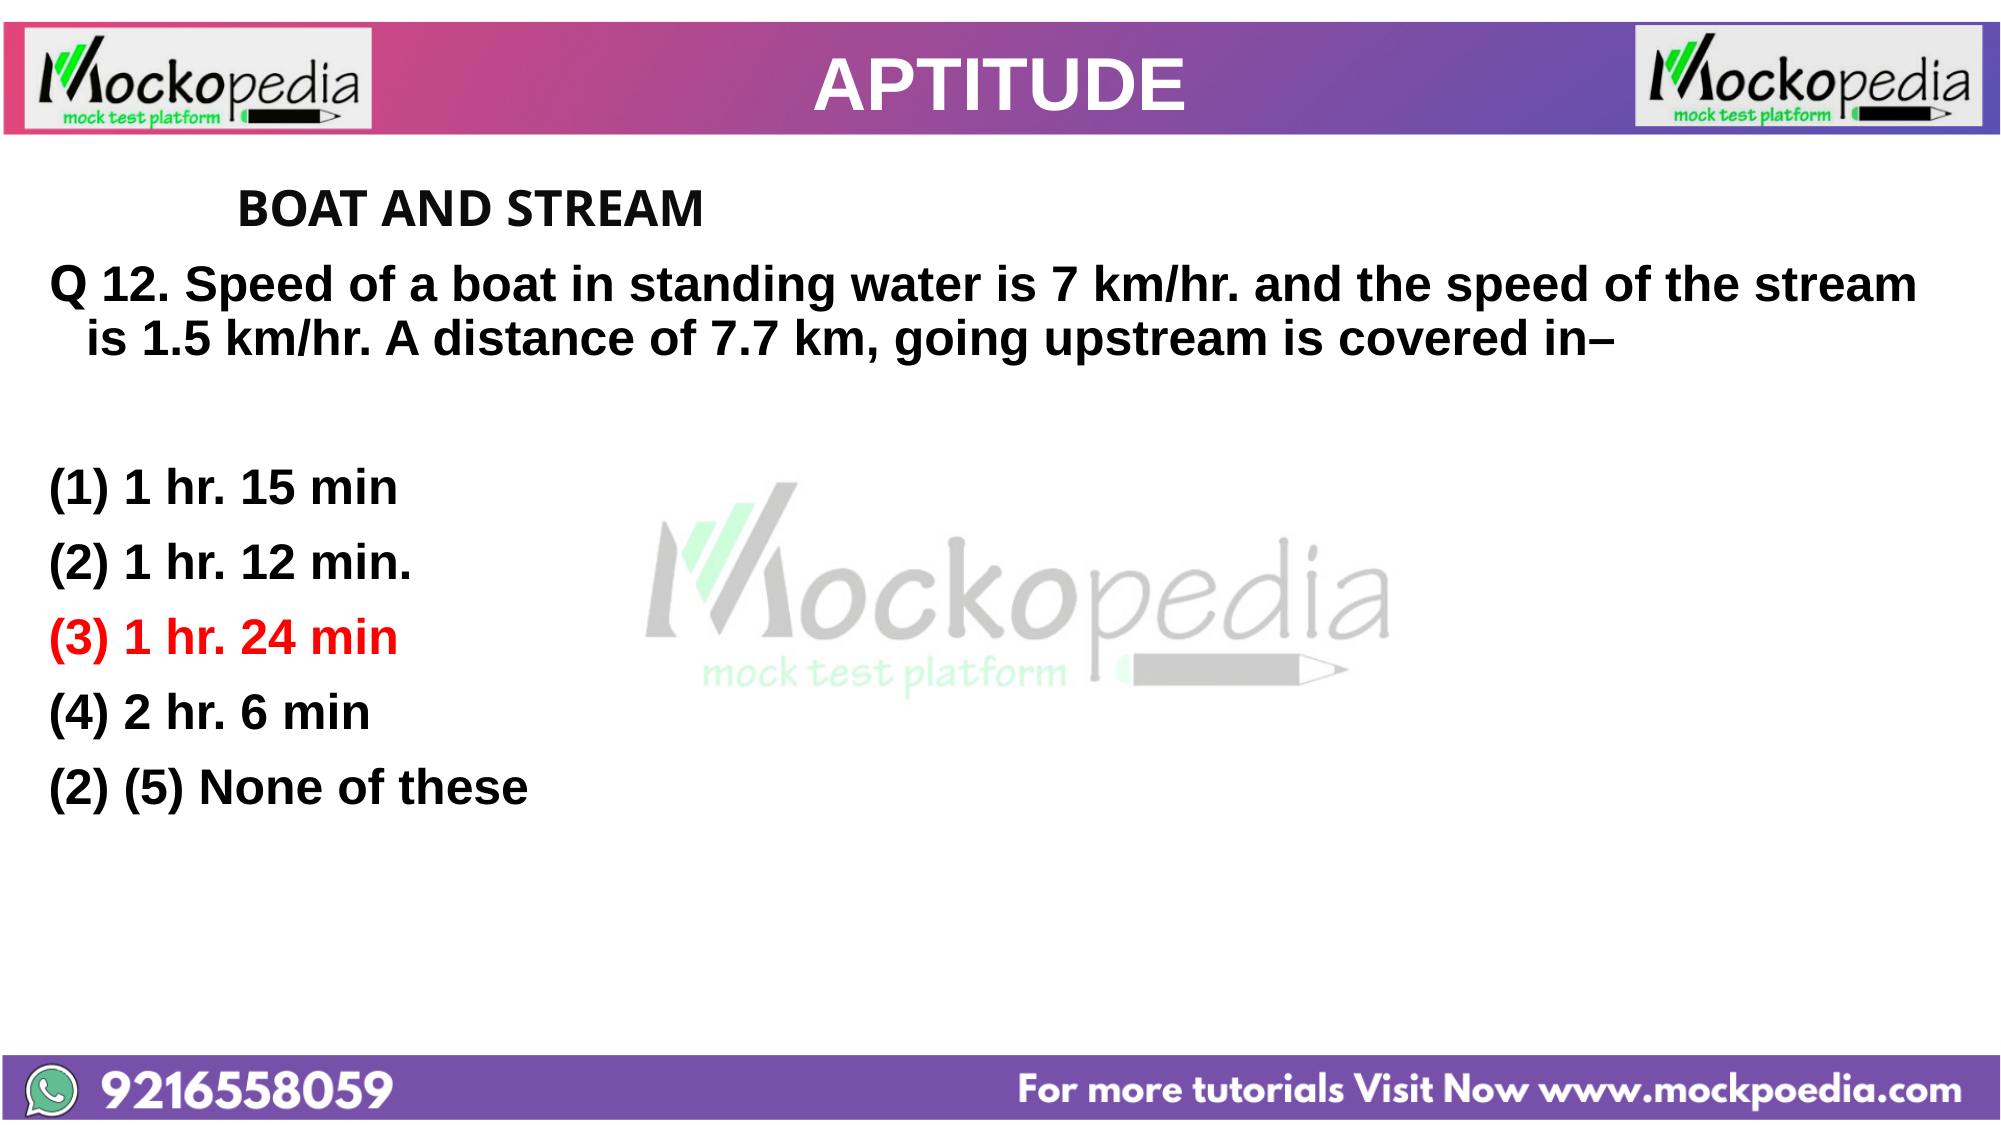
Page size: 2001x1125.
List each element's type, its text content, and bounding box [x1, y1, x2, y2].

picture [0, 0, 2001, 1125]
title APTITUDE [41, 31, 1959, 142]
list BOAT AND STREAM Q 12. Speed of a boat in standing water is 7 km/hr. and the speed of the stream is 1.5 km/hr. A distance of 7.7 km, going upstream is covered in– 1 hr. 15 min (2) 1 hr. 12 min. (3) 1 hr. 24 min (4) 2 hr. 6 min (5) None of these [33, 175, 1959, 1053]
